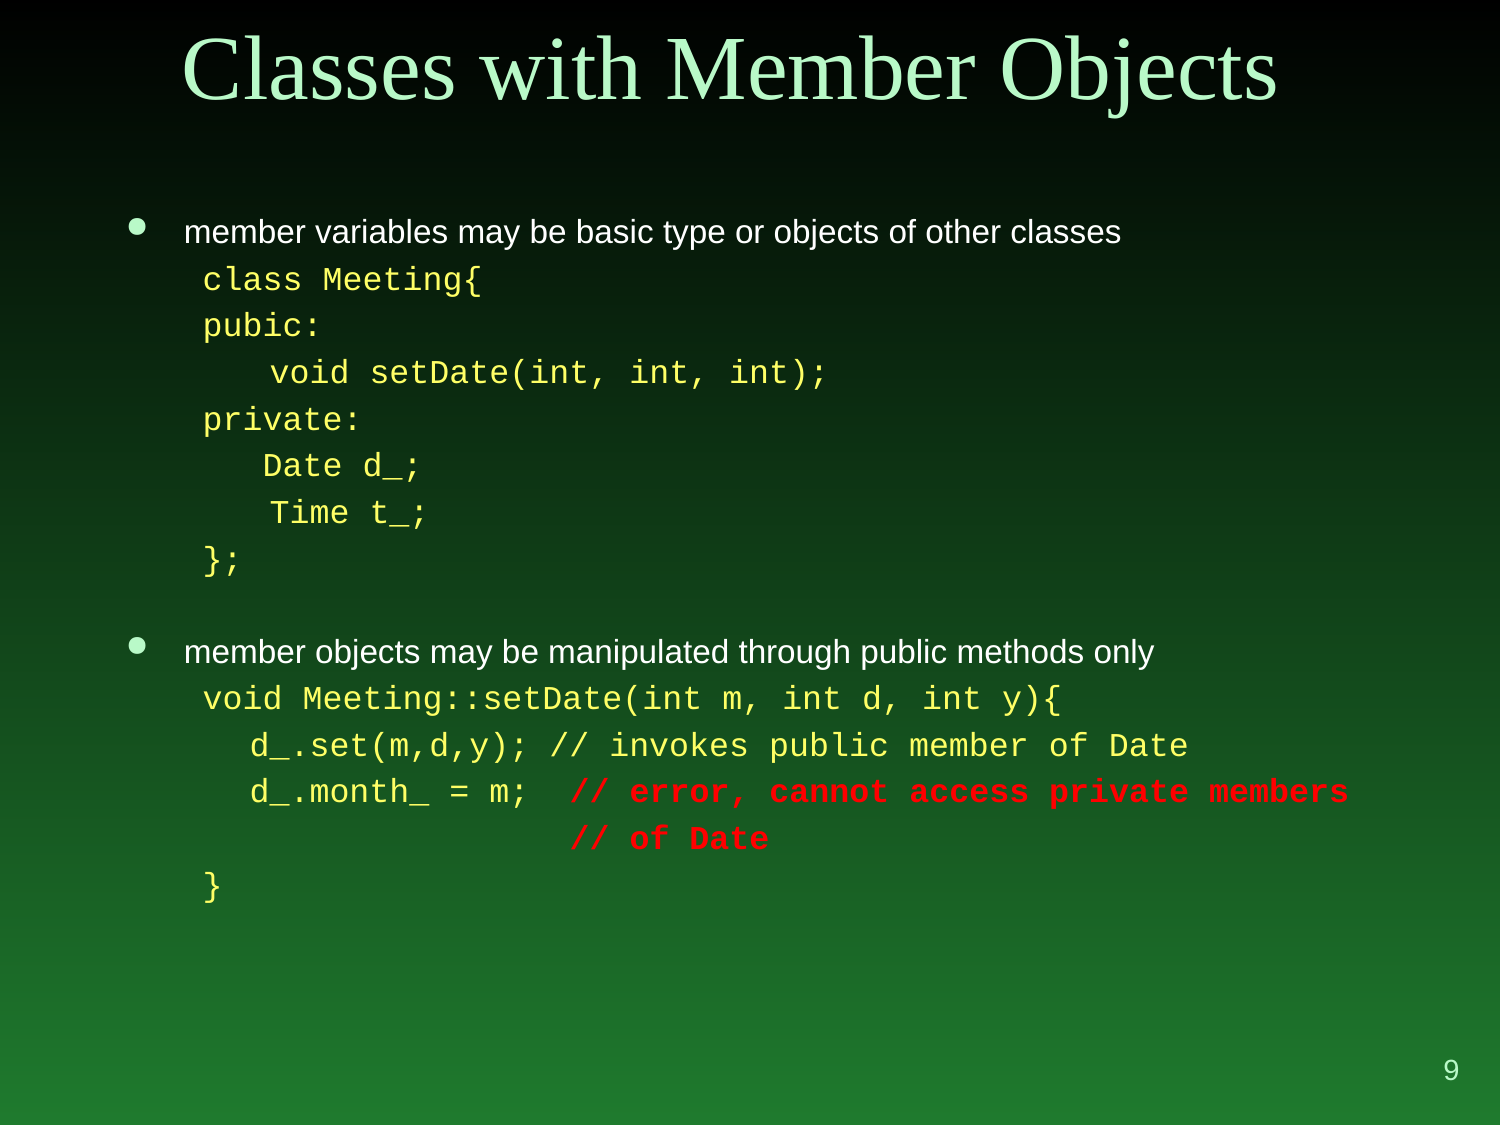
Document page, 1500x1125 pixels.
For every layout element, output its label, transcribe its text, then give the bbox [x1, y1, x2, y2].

list member variables may be basic type or objects of other classes class Meeting{ pubic: void setDate(int, int, int); private: Date d_; Time t_; }; member objects may be manipulated through public methods only void Meeting::setDate(int m, int d, int y){ d_.set(m,d,y); // invokes public member of Date d_.month_ = m; // error, cannot access private members // of Date } [112, 174, 1438, 1063]
title Classes with Member Objects [87, 50, 1375, 125]
slide_number 9 [1274, 1024, 1475, 1113]
